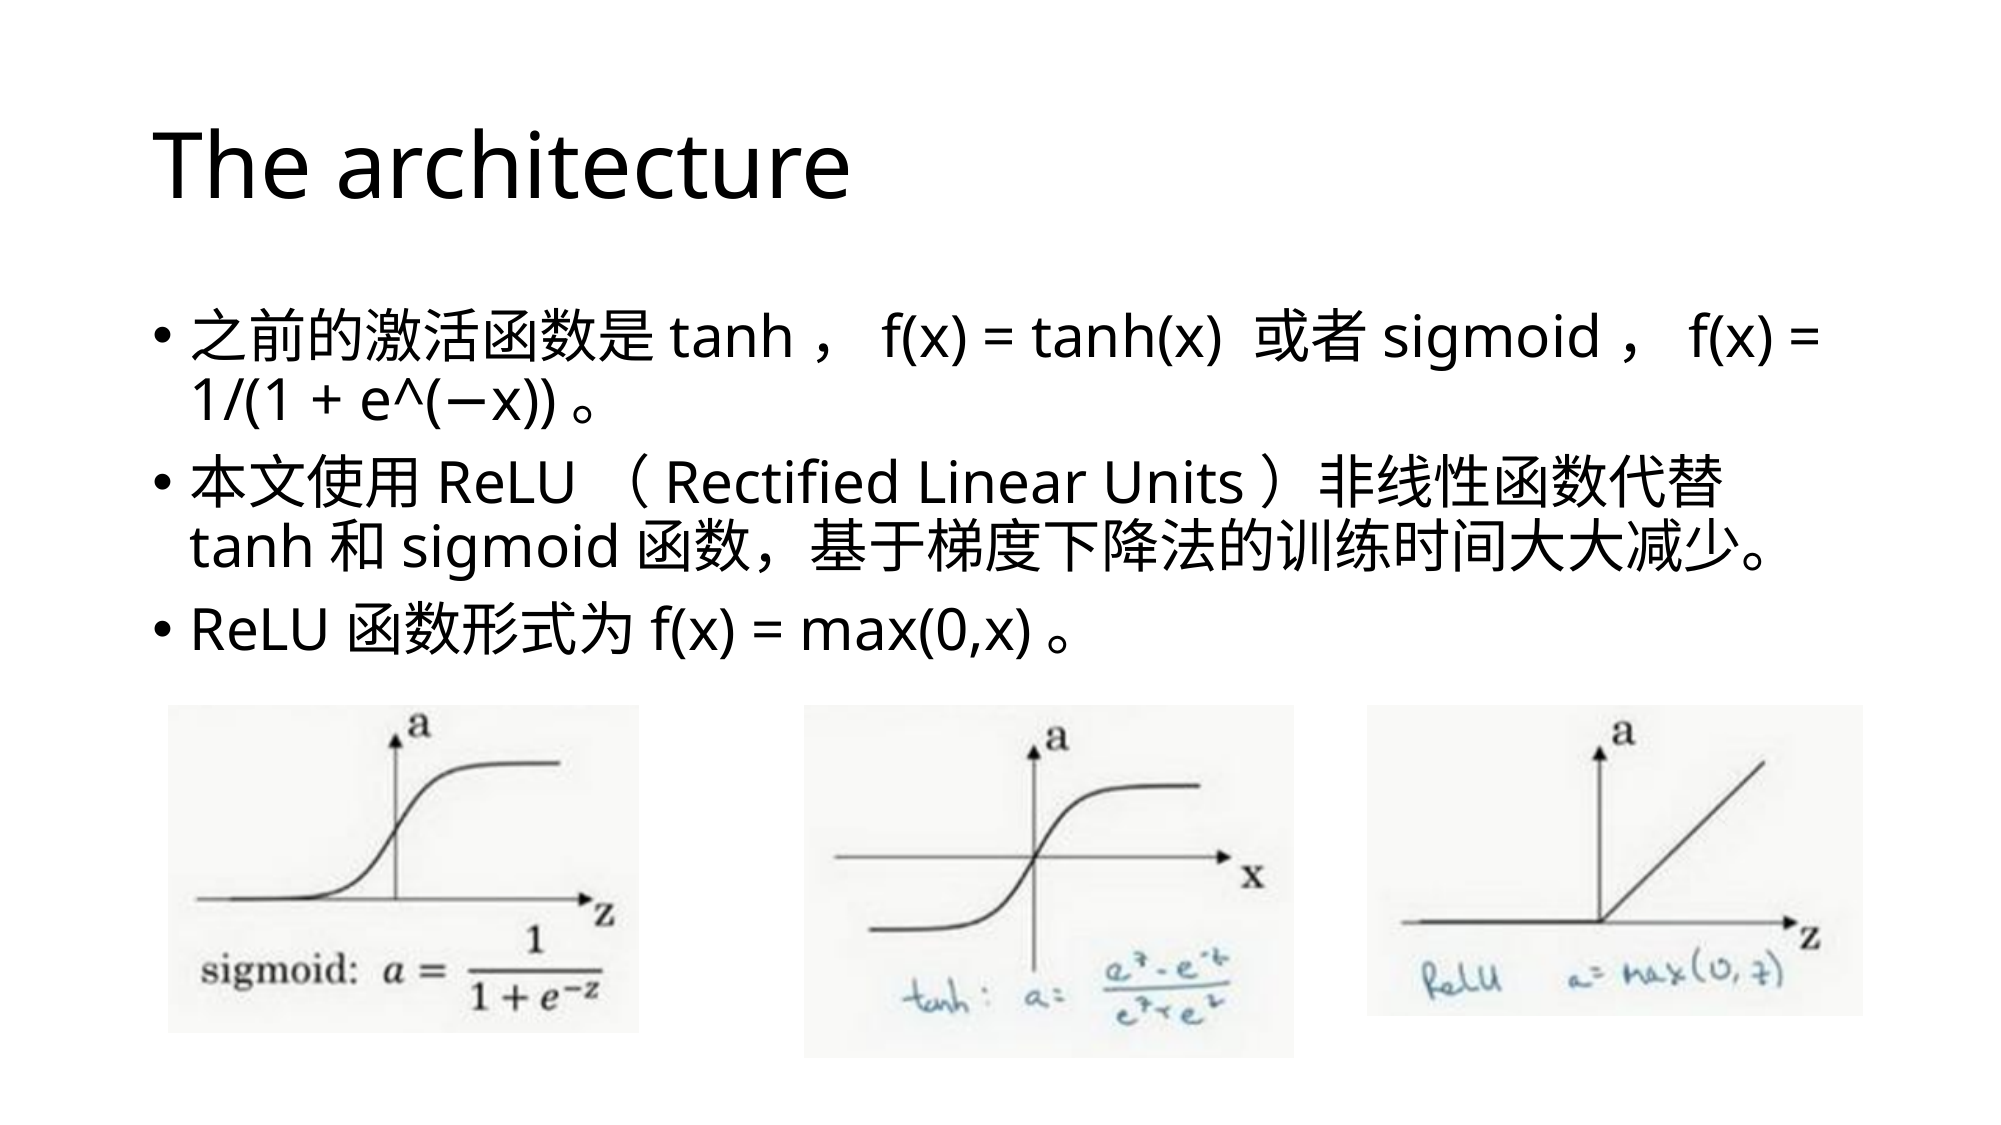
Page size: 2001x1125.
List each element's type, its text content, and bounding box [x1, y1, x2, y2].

picture [1367, 705, 1863, 1016]
title The architecture [137, 59, 1863, 278]
picture [804, 705, 1294, 1058]
picture [168, 705, 639, 1033]
list 之前的激活函数是tanh，f(x) = tanh(x) 或者sigmoid，f(x) = 1/(1 + e^(−x))。 本文使用ReLU（Rectified Linear Units）非线性函数代替tanh和sigmoid函数，基于梯度下降法的训练时间大大减少。 ReLU函数形式为f(x) = max(0,x)。 [137, 299, 1863, 1014]
